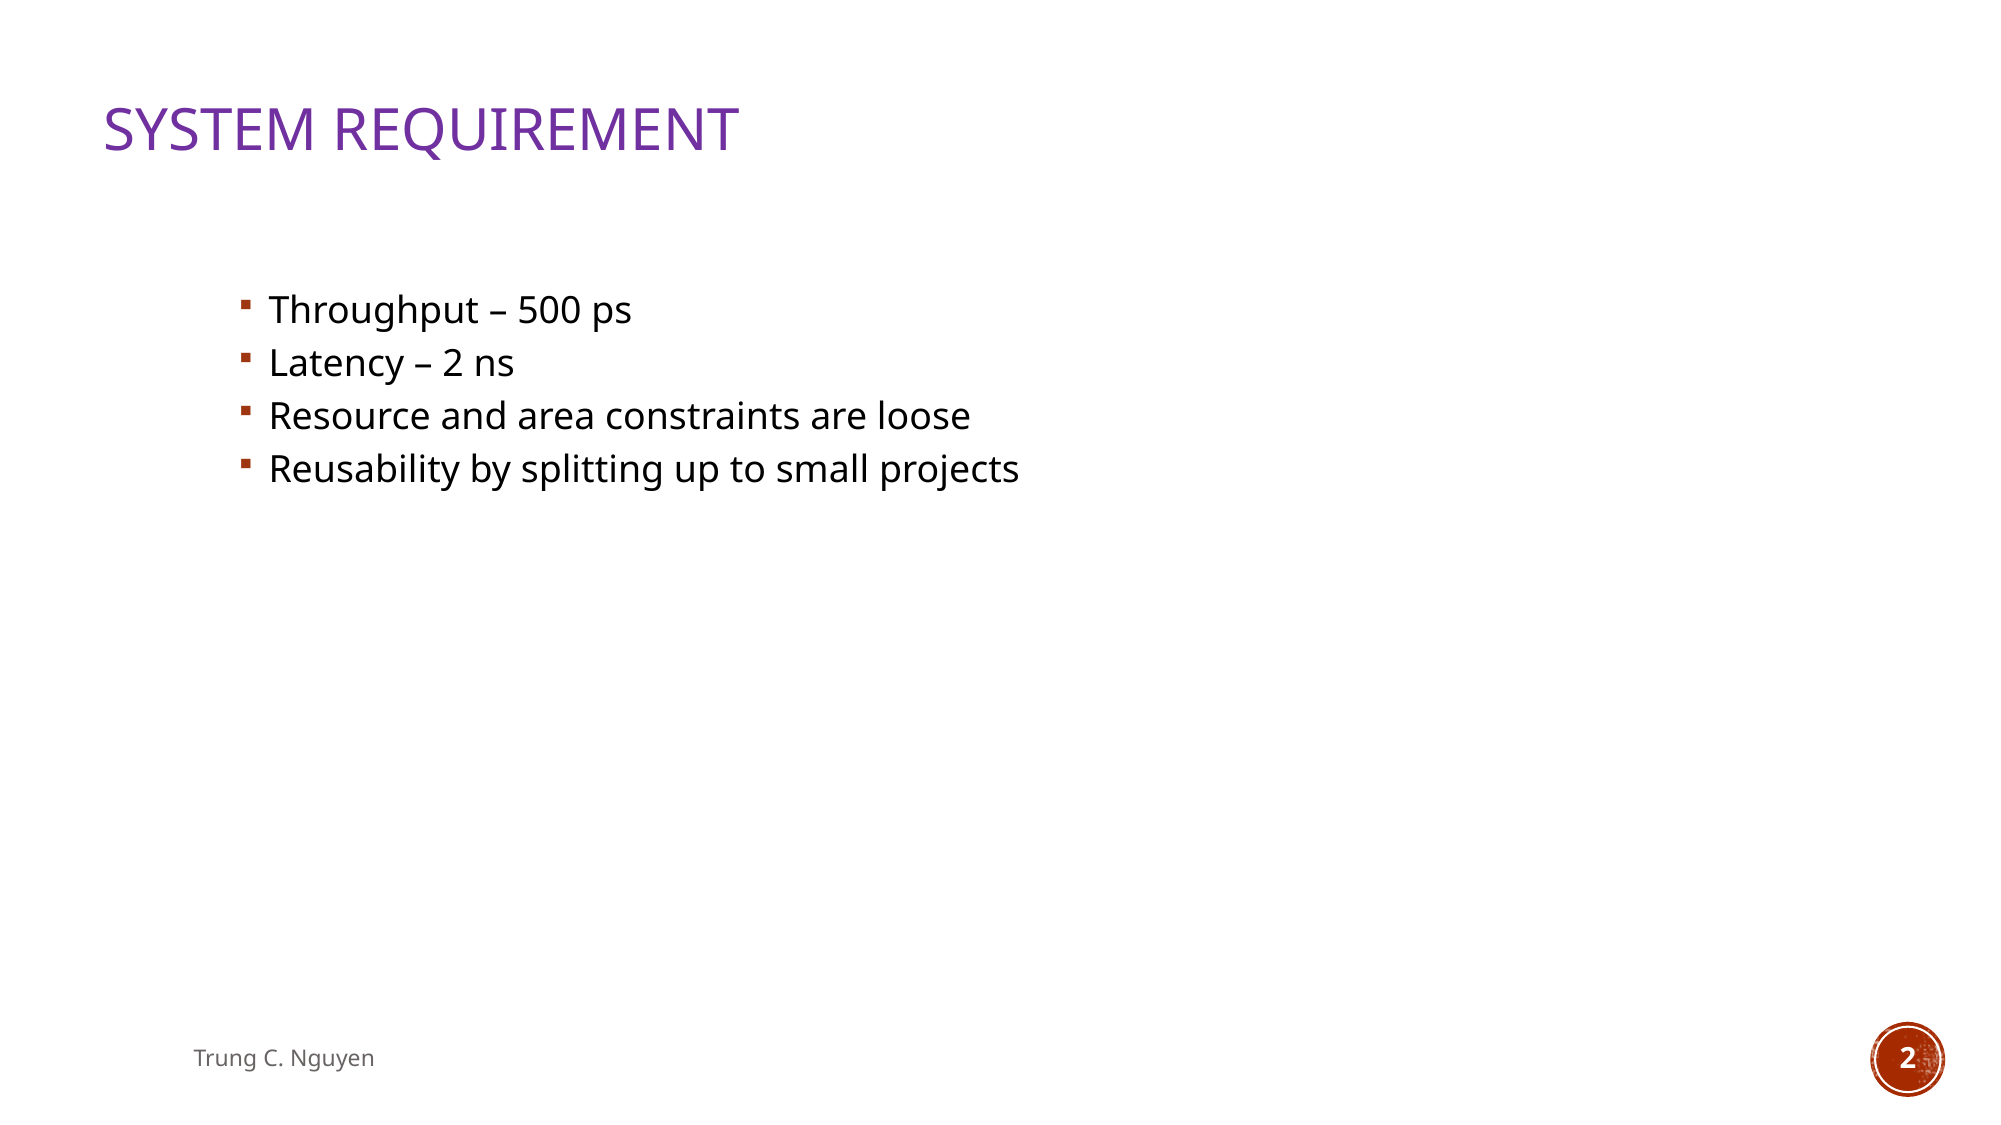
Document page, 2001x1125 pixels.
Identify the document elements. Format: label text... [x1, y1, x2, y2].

slide_number 2 [1855, 1028, 1961, 1089]
footer Trung C. Nguyen [178, 1028, 1217, 1089]
list Throughput – 500 ps Latency – 2 ns Resource and area constraints are loose Reusability by splitting up to small projects [178, 283, 1829, 948]
title System requirement [88, 0, 1739, 264]
